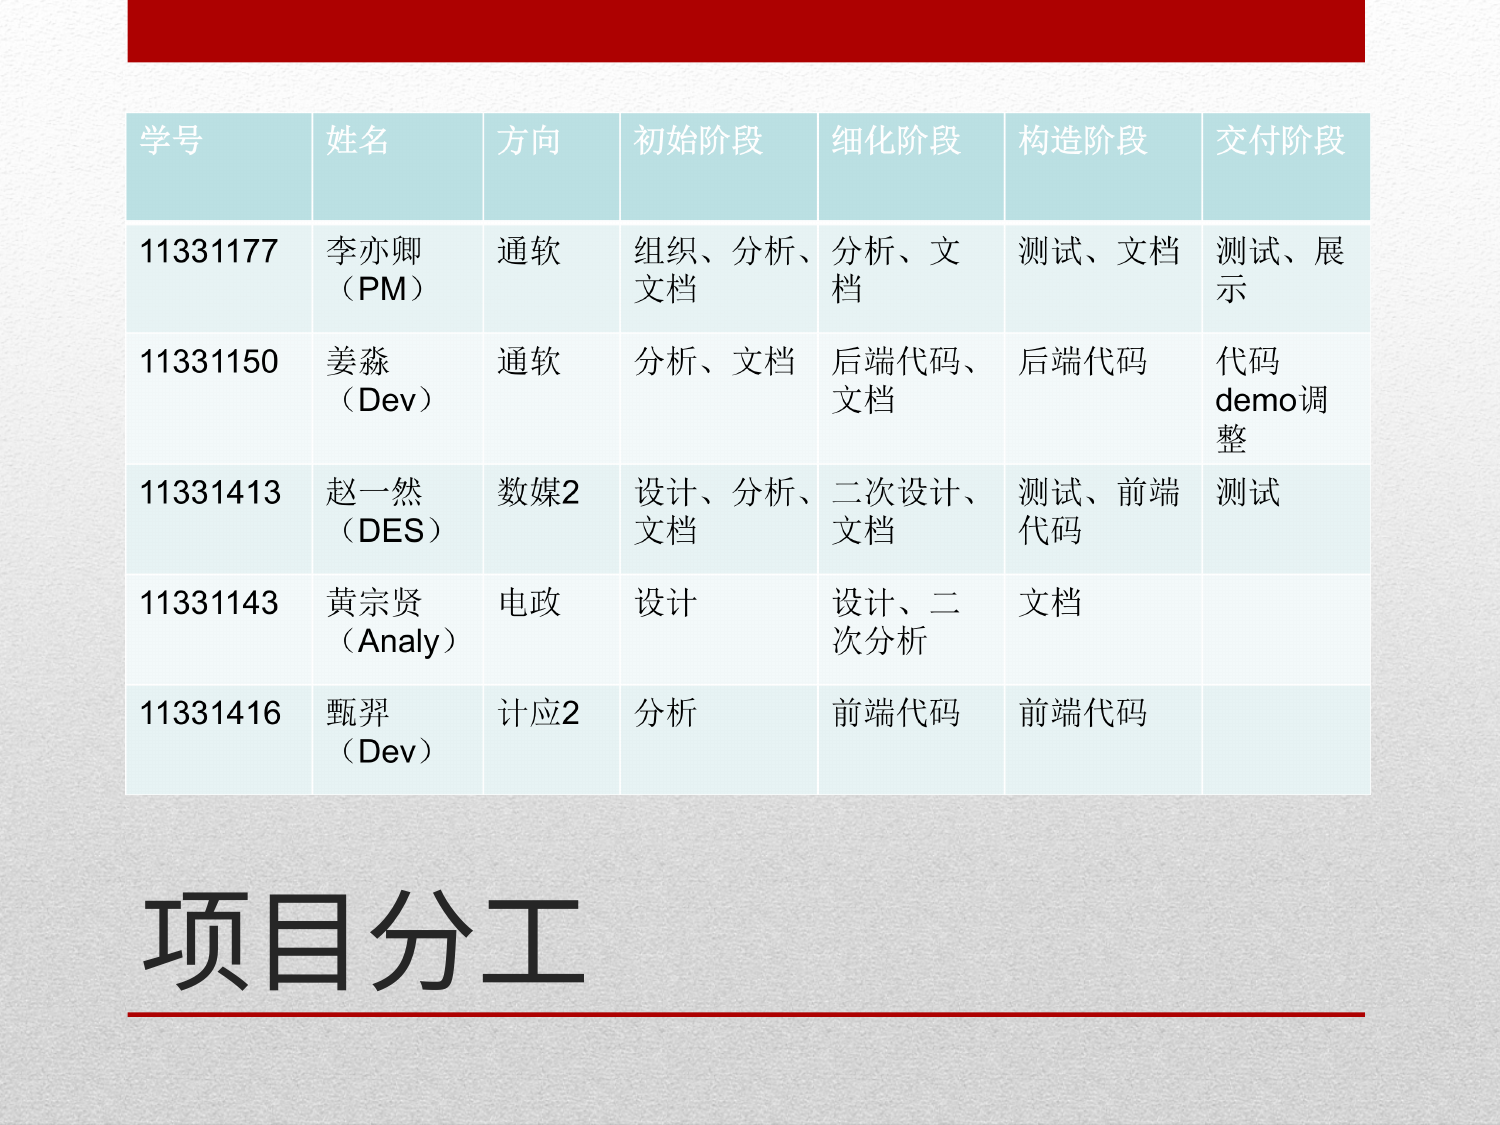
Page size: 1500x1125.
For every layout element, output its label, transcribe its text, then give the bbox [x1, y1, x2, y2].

title 项目分工 [125, 806, 1238, 1013]
picture [124, 111, 1372, 796]
